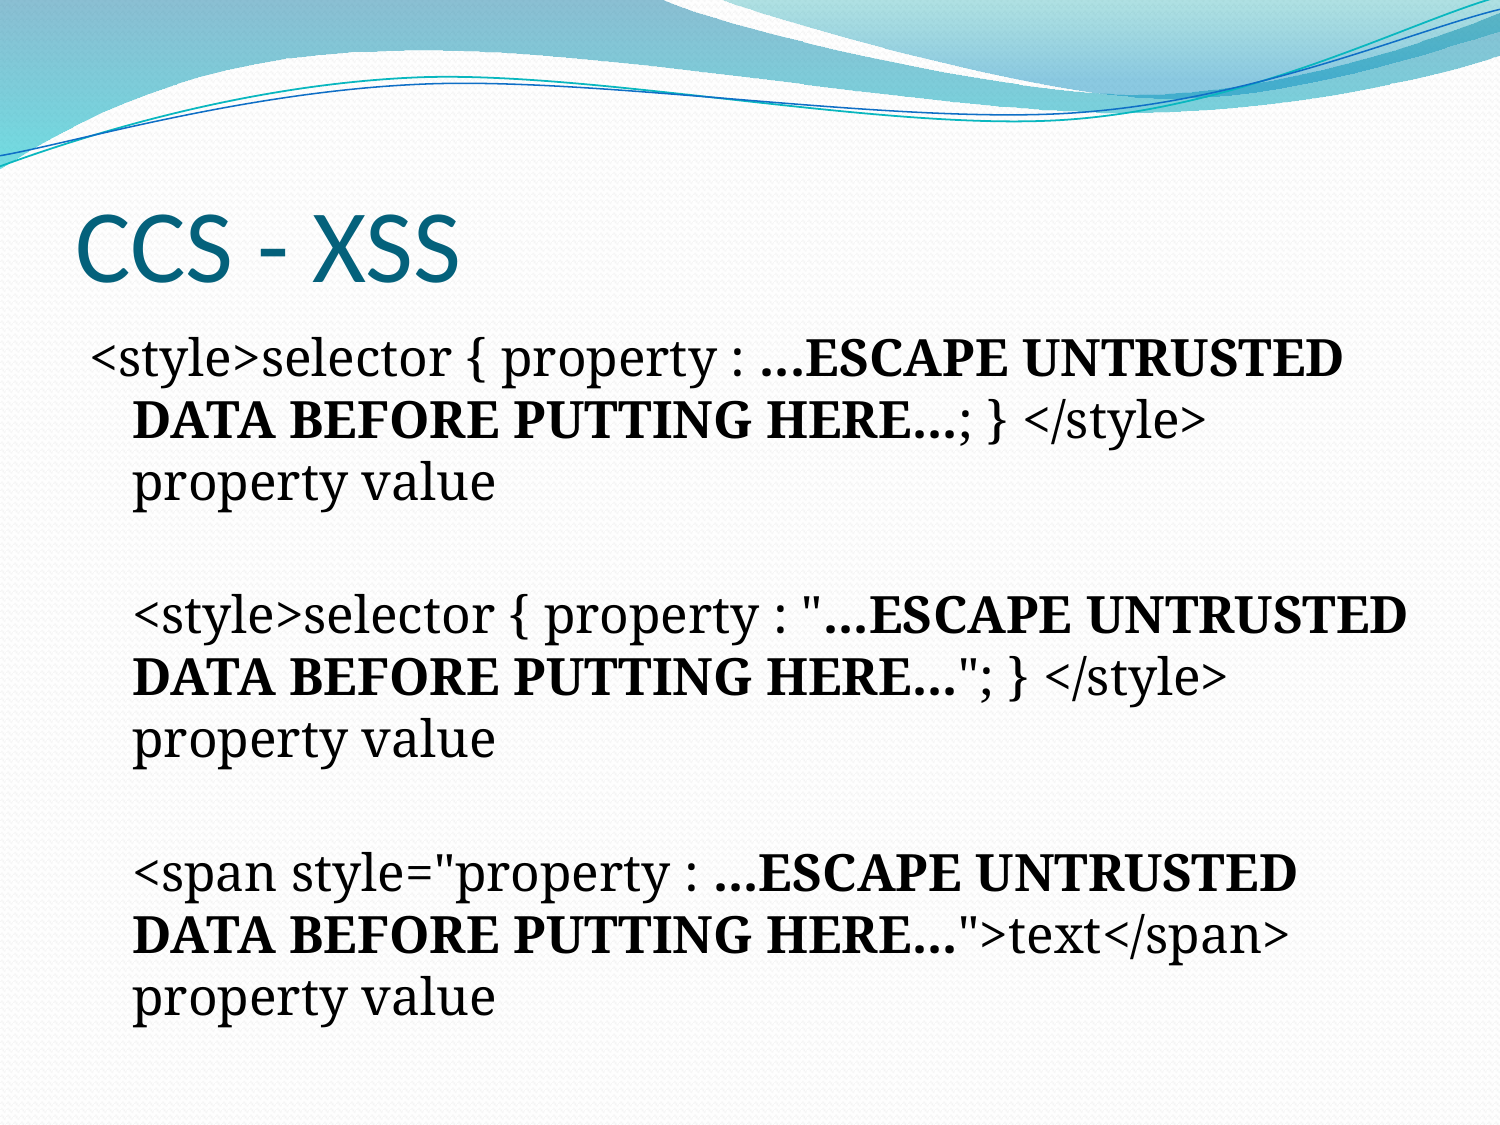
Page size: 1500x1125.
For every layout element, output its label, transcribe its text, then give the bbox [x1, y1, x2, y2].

title CCS - XSS [75, 115, 1425, 303]
list <style>selector { property : ...ESCAPE UNTRUSTED DATA BEFORE PUTTING HERE...; } </style> property value <style>selector { property : "...ESCAPE UNTRUSTED DATA BEFORE PUTTING HERE..."; } </style> property value <span style="property : ...ESCAPE UNTRUSTED DATA BEFORE PUTTING HERE...">text</span> property value [75, 317, 1425, 1038]
